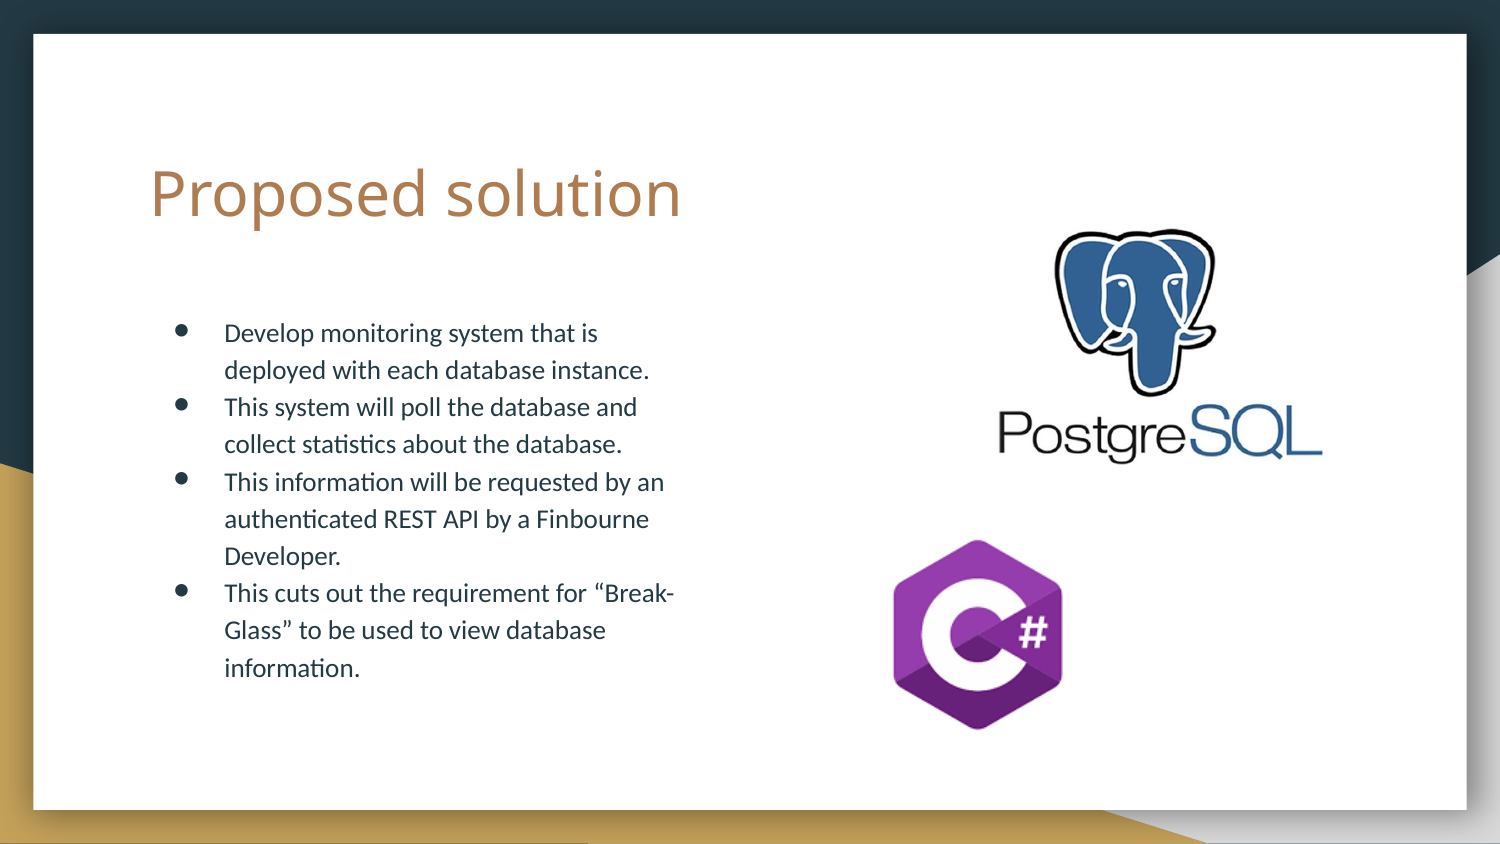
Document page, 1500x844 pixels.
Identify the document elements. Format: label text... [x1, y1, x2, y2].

title Proposed solution [134, 138, 1366, 296]
list Develop monitoring system that is deployed with each database instance. This system will poll the database and collect statistics about the database. This information will be requested by an authenticated REST API by a Finbourne Developer. This cuts out the requirement for “Break-Glass” to be used to view database information. [134, 295, 714, 723]
picture [819, 205, 1455, 794]
